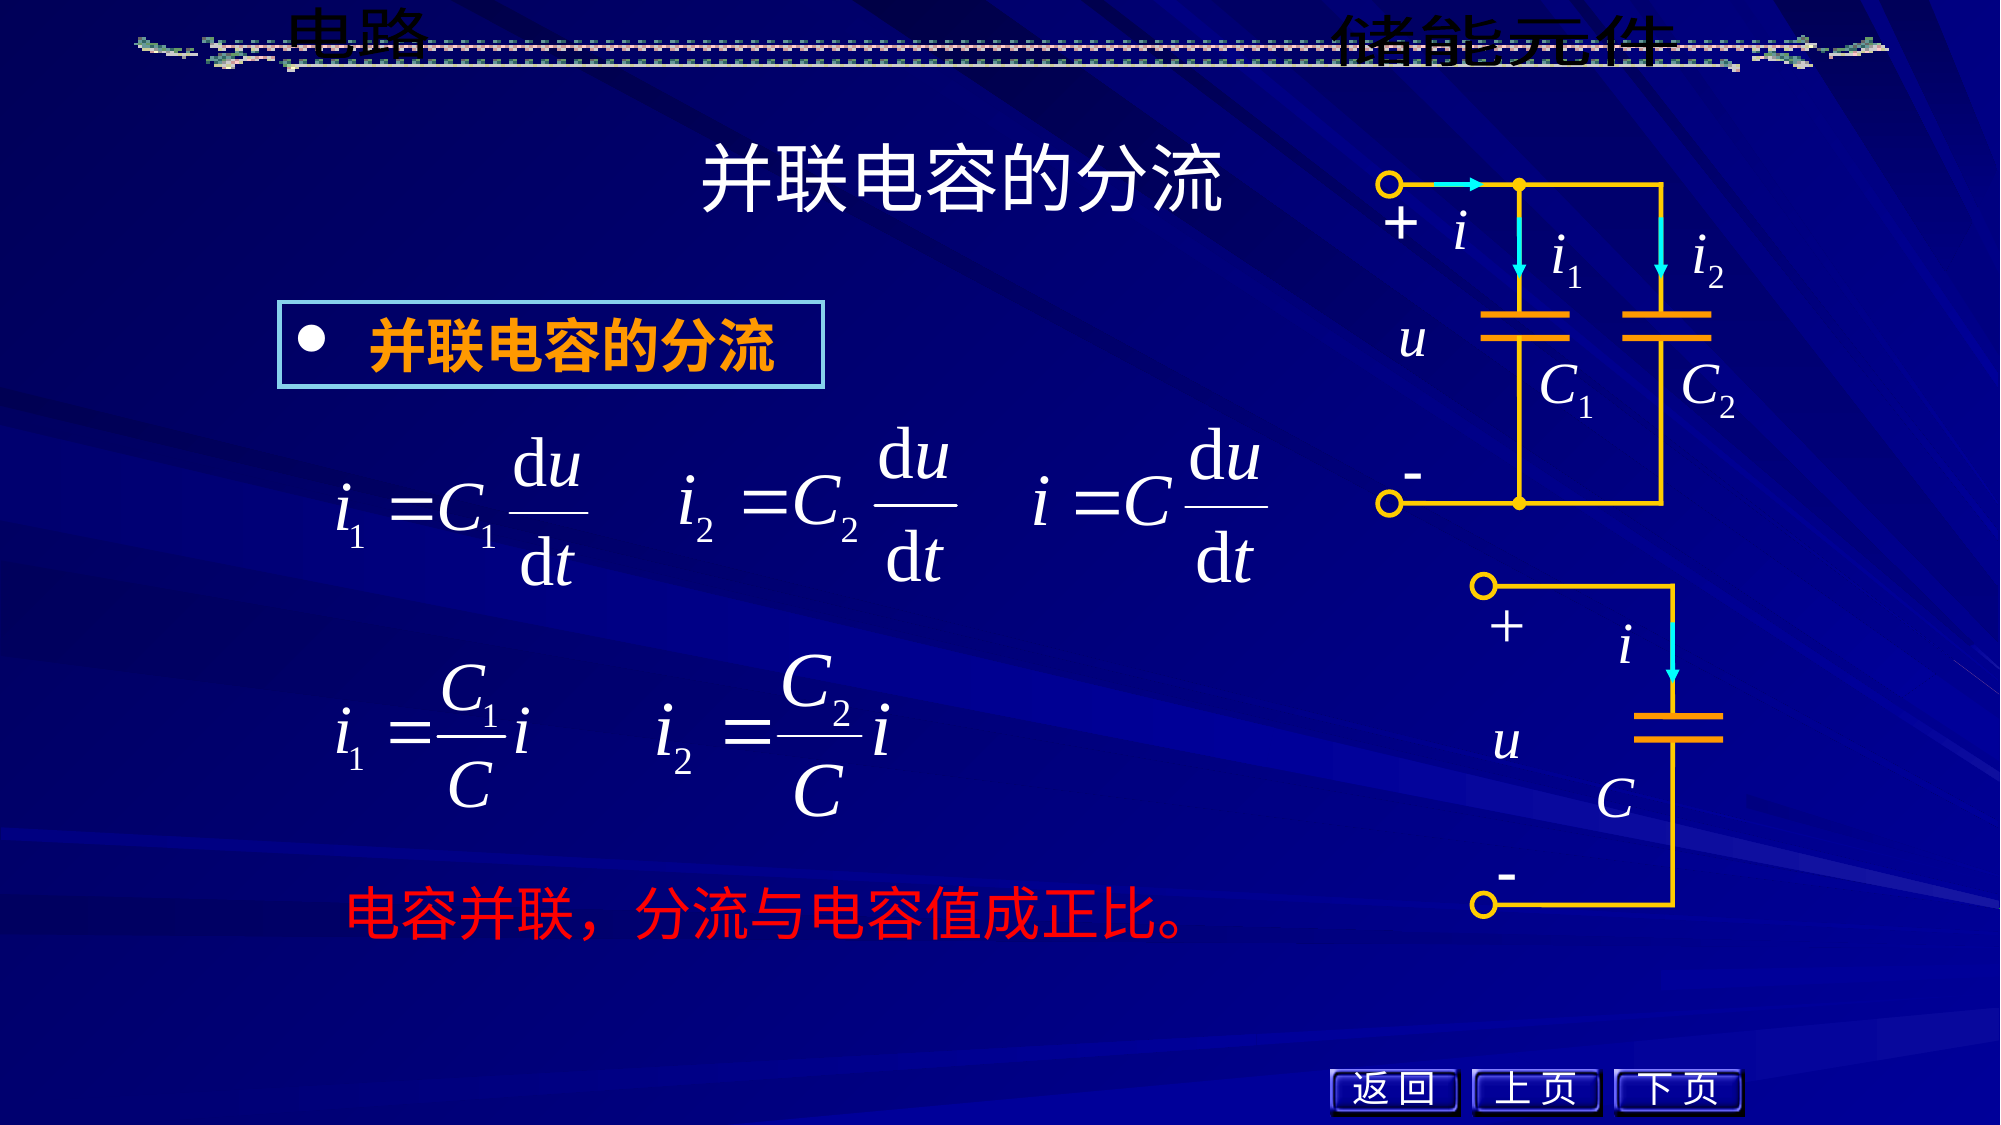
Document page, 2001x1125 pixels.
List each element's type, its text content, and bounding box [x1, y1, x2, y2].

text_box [1023, 408, 1278, 596]
picture [1472, 30, 1494, 35]
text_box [326, 644, 541, 820]
picture [400, 33, 415, 38]
picture [322, 32, 340, 39]
picture [297, 32, 315, 39]
picture [1385, 54, 1403, 59]
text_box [645, 632, 903, 830]
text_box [326, 419, 599, 598]
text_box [1472, 1057, 1603, 1119]
picture [118, 30, 1898, 91]
text_box 电容并联，分流与电容值成正比。 [327, 869, 1231, 955]
picture [379, 30, 401, 37]
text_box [1353, 172, 1768, 517]
slide_number [1433, 1024, 1900, 1100]
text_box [1614, 1057, 1745, 1119]
text_box 并联电容的分流 [279, 302, 823, 387]
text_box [669, 407, 966, 595]
picture [1385, 46, 1403, 50]
picture [399, 43, 417, 52]
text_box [1447, 573, 1721, 918]
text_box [1330, 1056, 1461, 1118]
title 并联电容的分流 [137, 95, 1863, 244]
